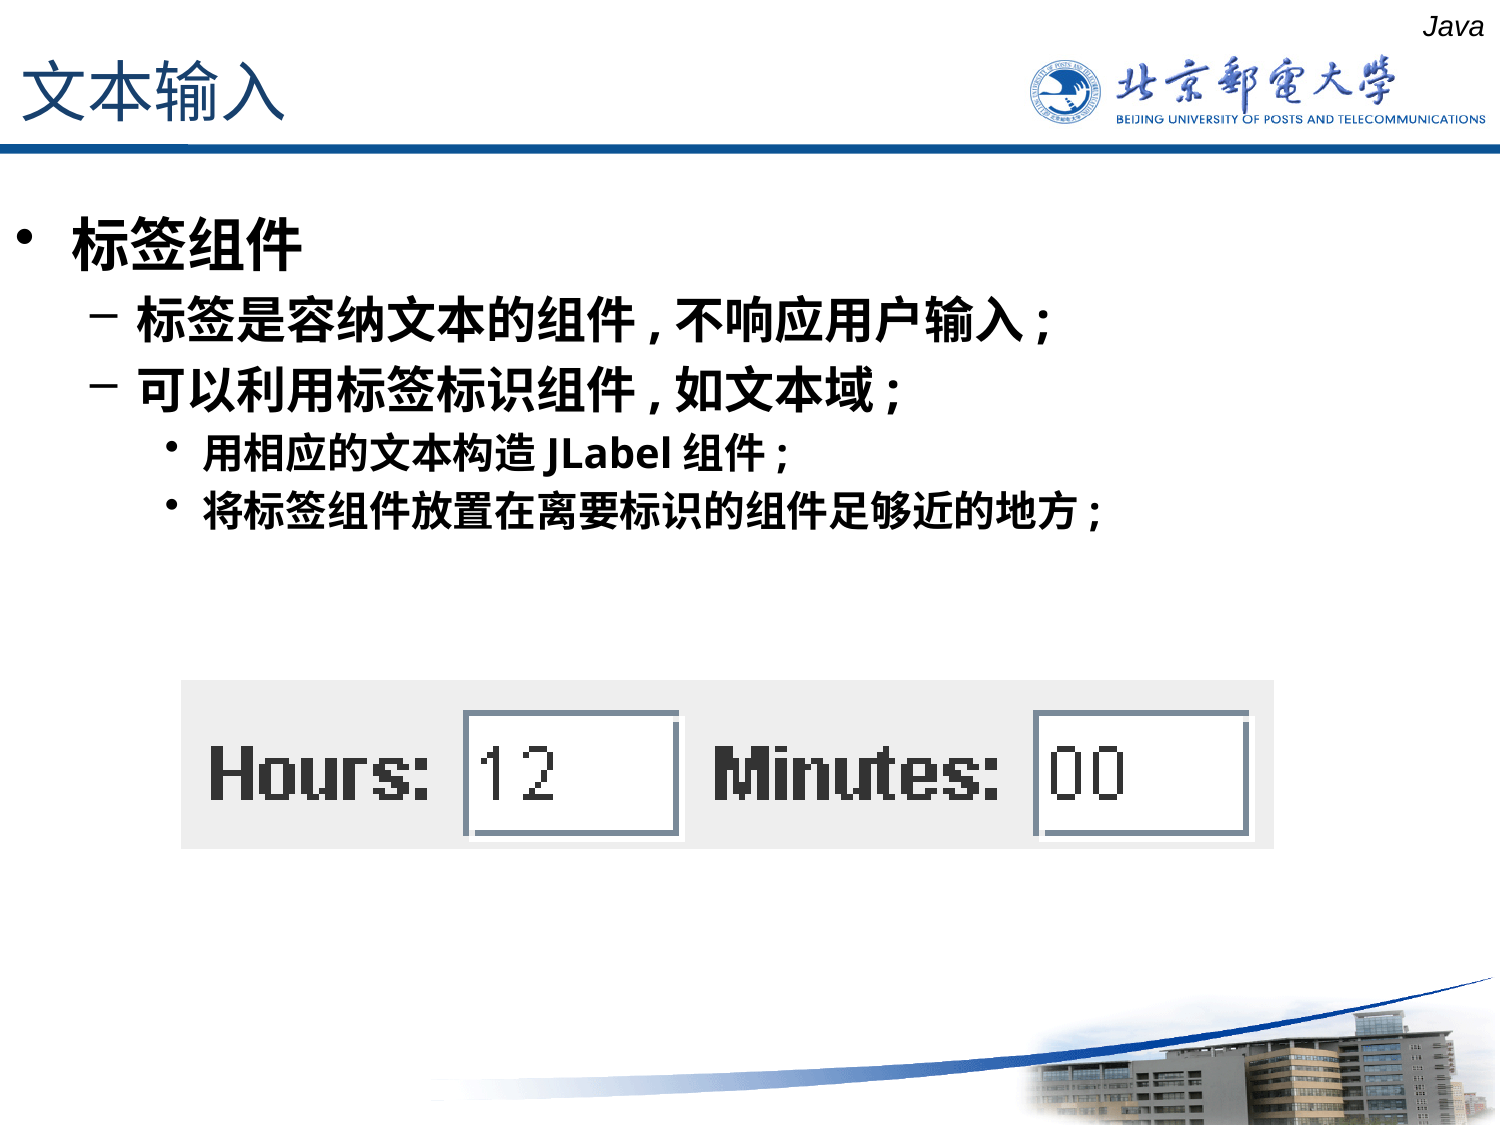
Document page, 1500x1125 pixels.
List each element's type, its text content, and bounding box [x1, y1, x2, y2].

list 标签组件 标签是容纳文本的组件,不响应用户输入; 可以利用标签标识组件,如文本域; 用相应的文本构造JLabel组件; 将标签组件放置在离要标识的组件足够近的地方; [0, 200, 1500, 1062]
picture [181, 680, 1274, 849]
text_box Java [937, 0, 1500, 53]
picture [1281, 54, 1500, 131]
picture [431, 1062, 1495, 1125]
title 文本输入 [5, 30, 1281, 150]
